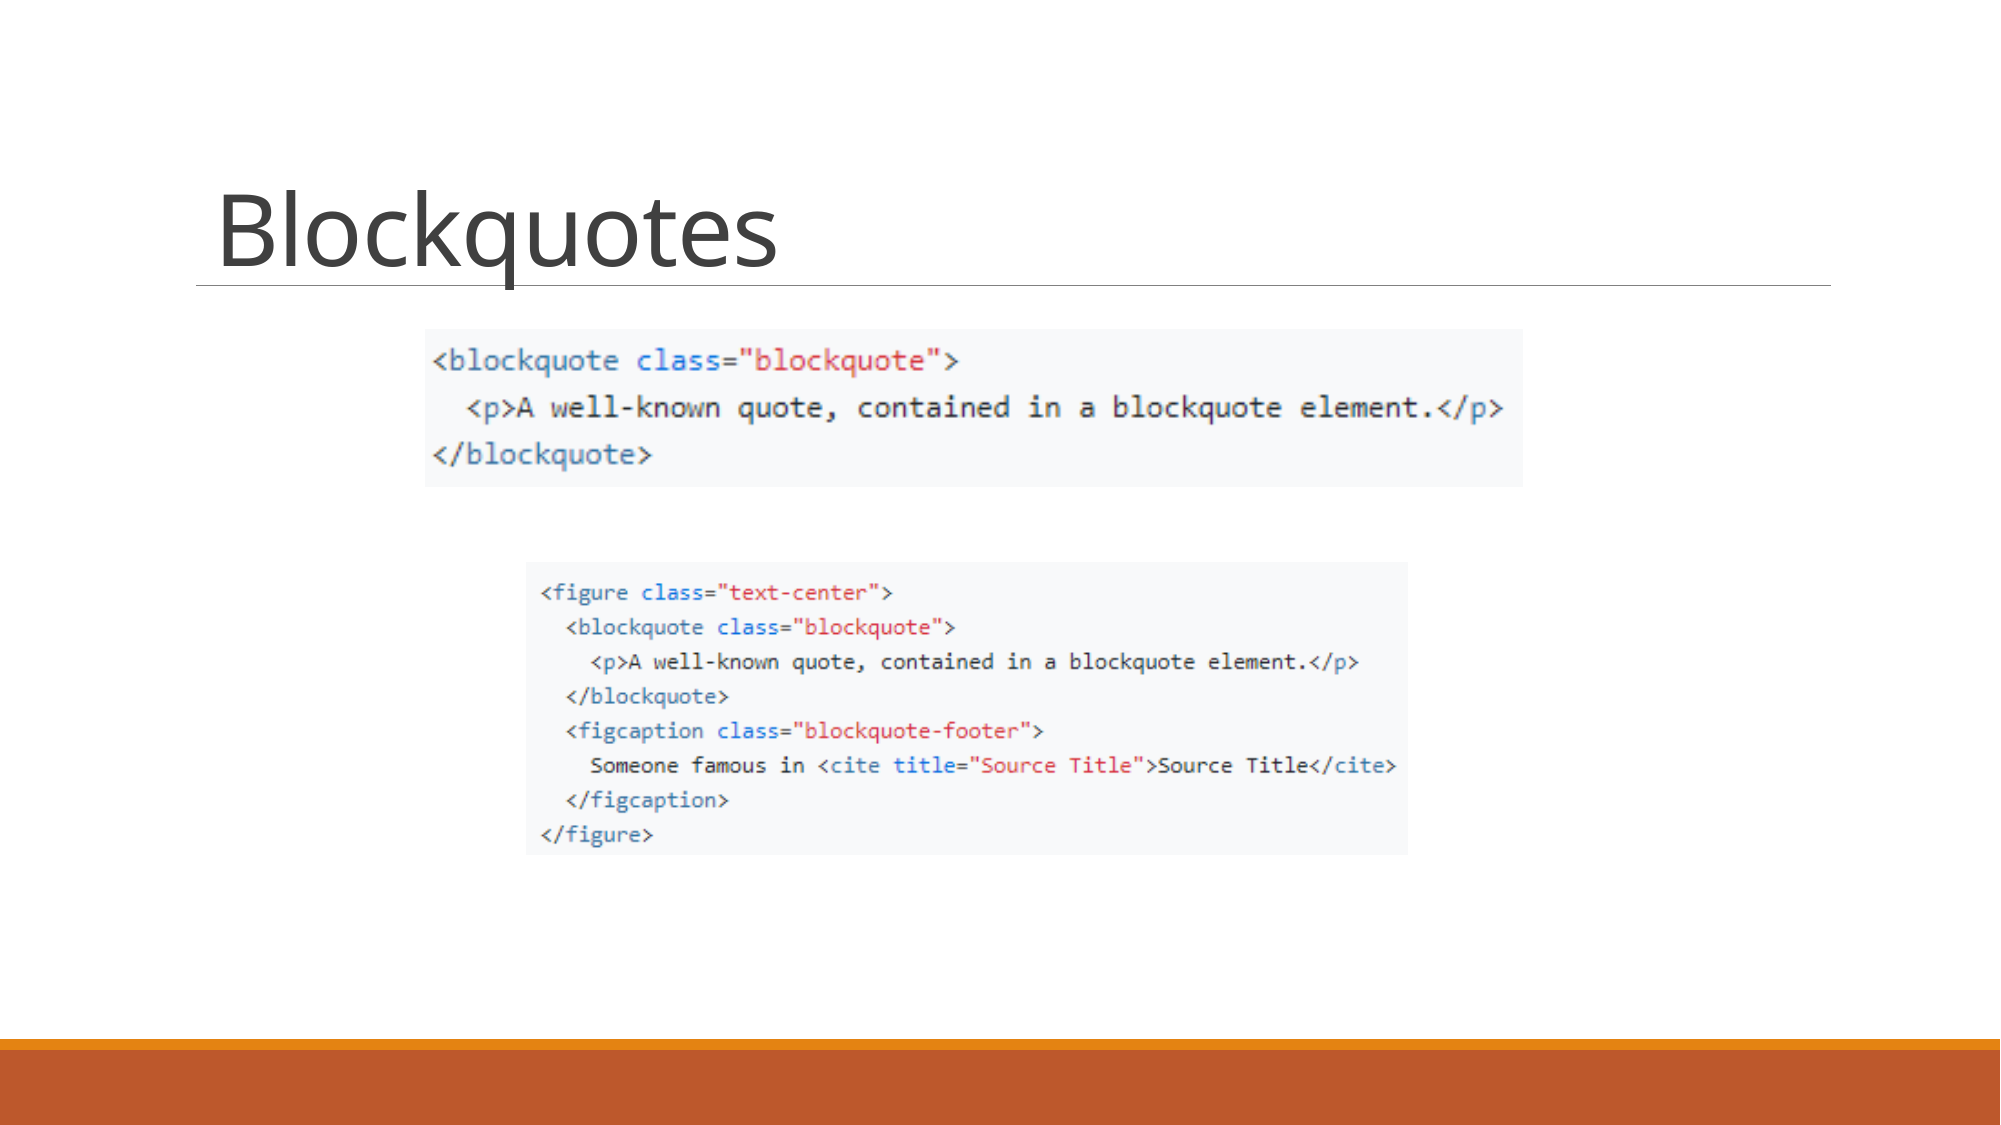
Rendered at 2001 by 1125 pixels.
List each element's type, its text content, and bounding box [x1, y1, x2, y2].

title Blockquotes [199, 56, 1850, 295]
picture [424, 328, 1523, 487]
picture [526, 561, 1409, 856]
